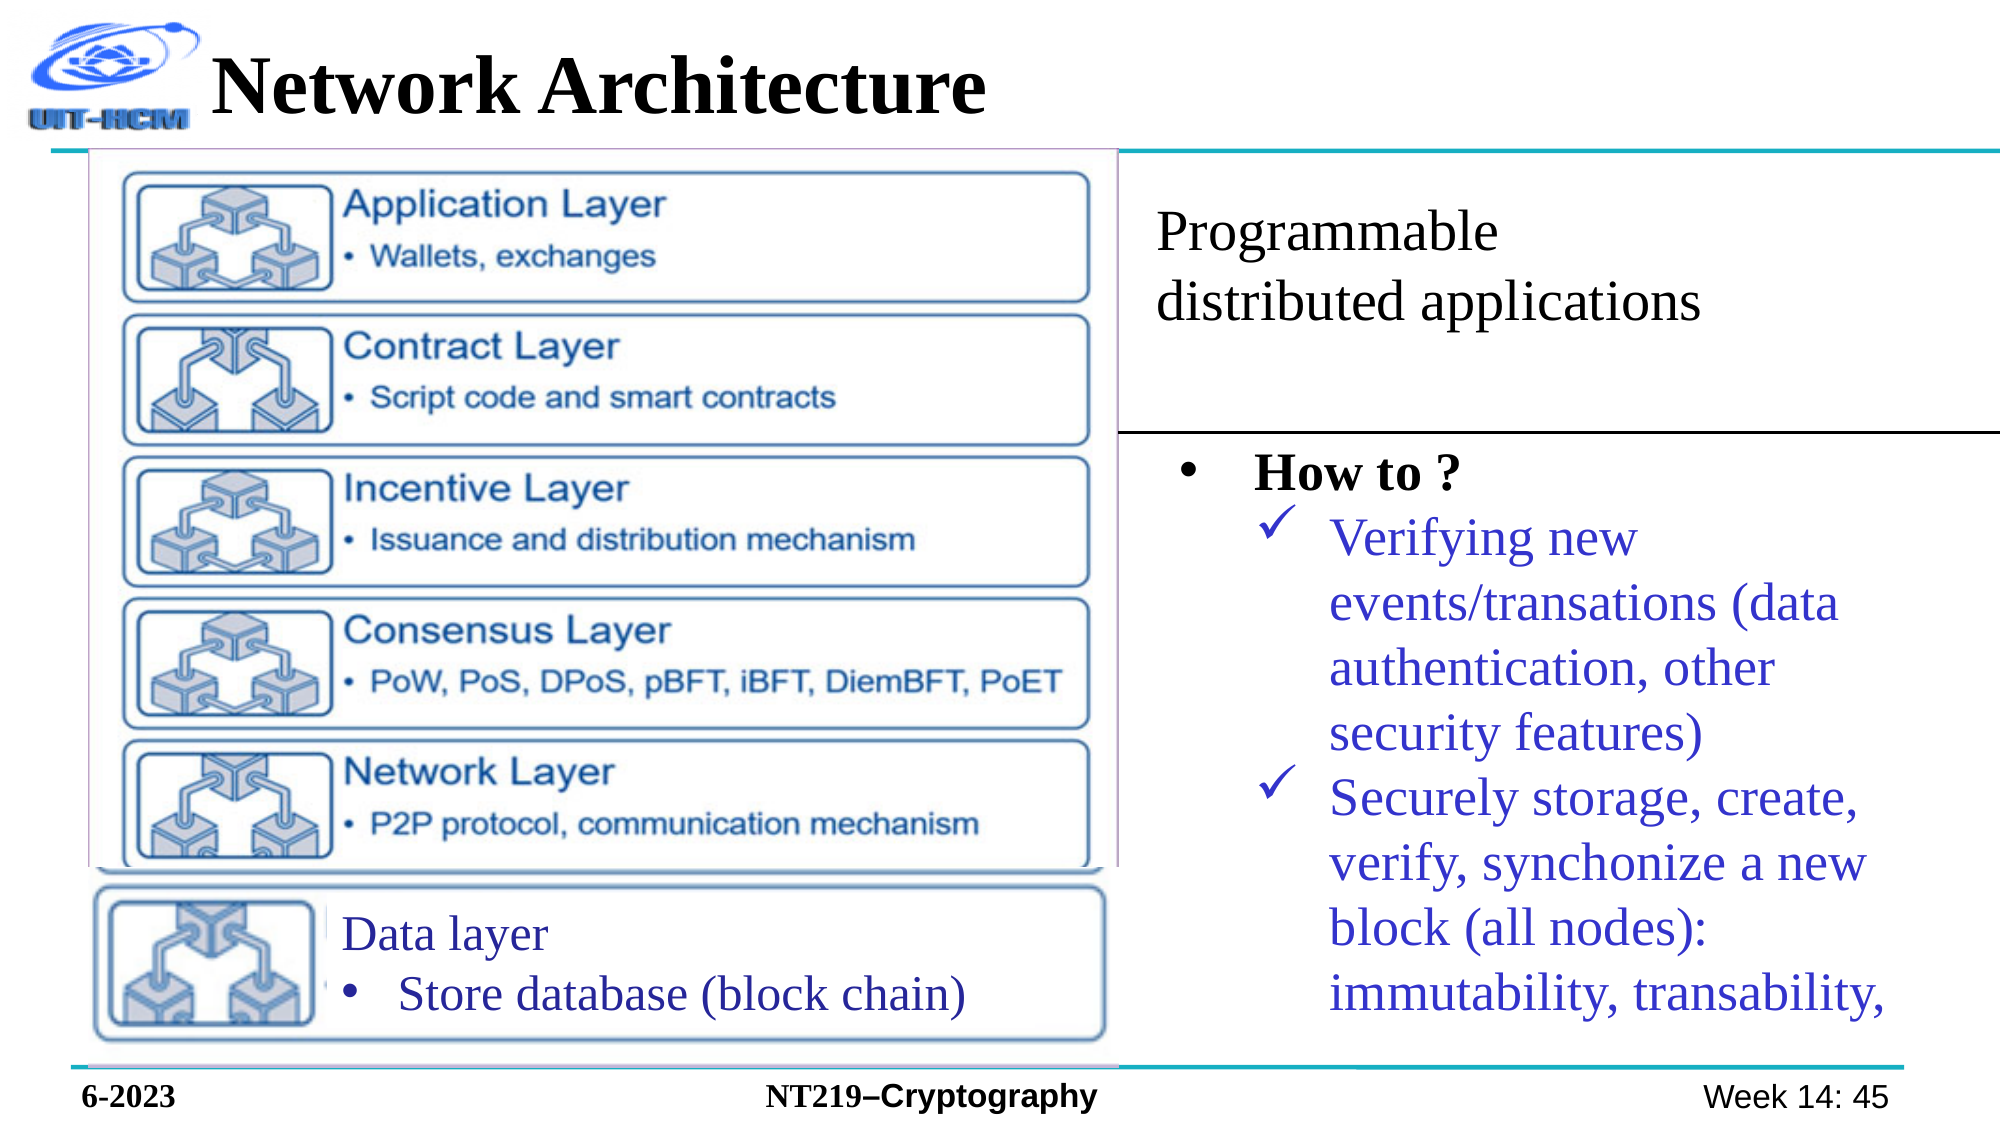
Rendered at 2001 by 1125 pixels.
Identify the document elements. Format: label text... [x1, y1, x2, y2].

text_box How to ? Verifying new events/transations (data authentication, other security features) Securely storage, create, verify, synchonize a new block (all nodes): immutability, transability, [1165, 441, 1938, 1029]
picture [7, 9, 222, 141]
text_box Network Architecture [196, 22, 1567, 138]
text_box Programmable distributed applications [1141, 184, 1745, 340]
picture [87, 148, 1119, 1068]
